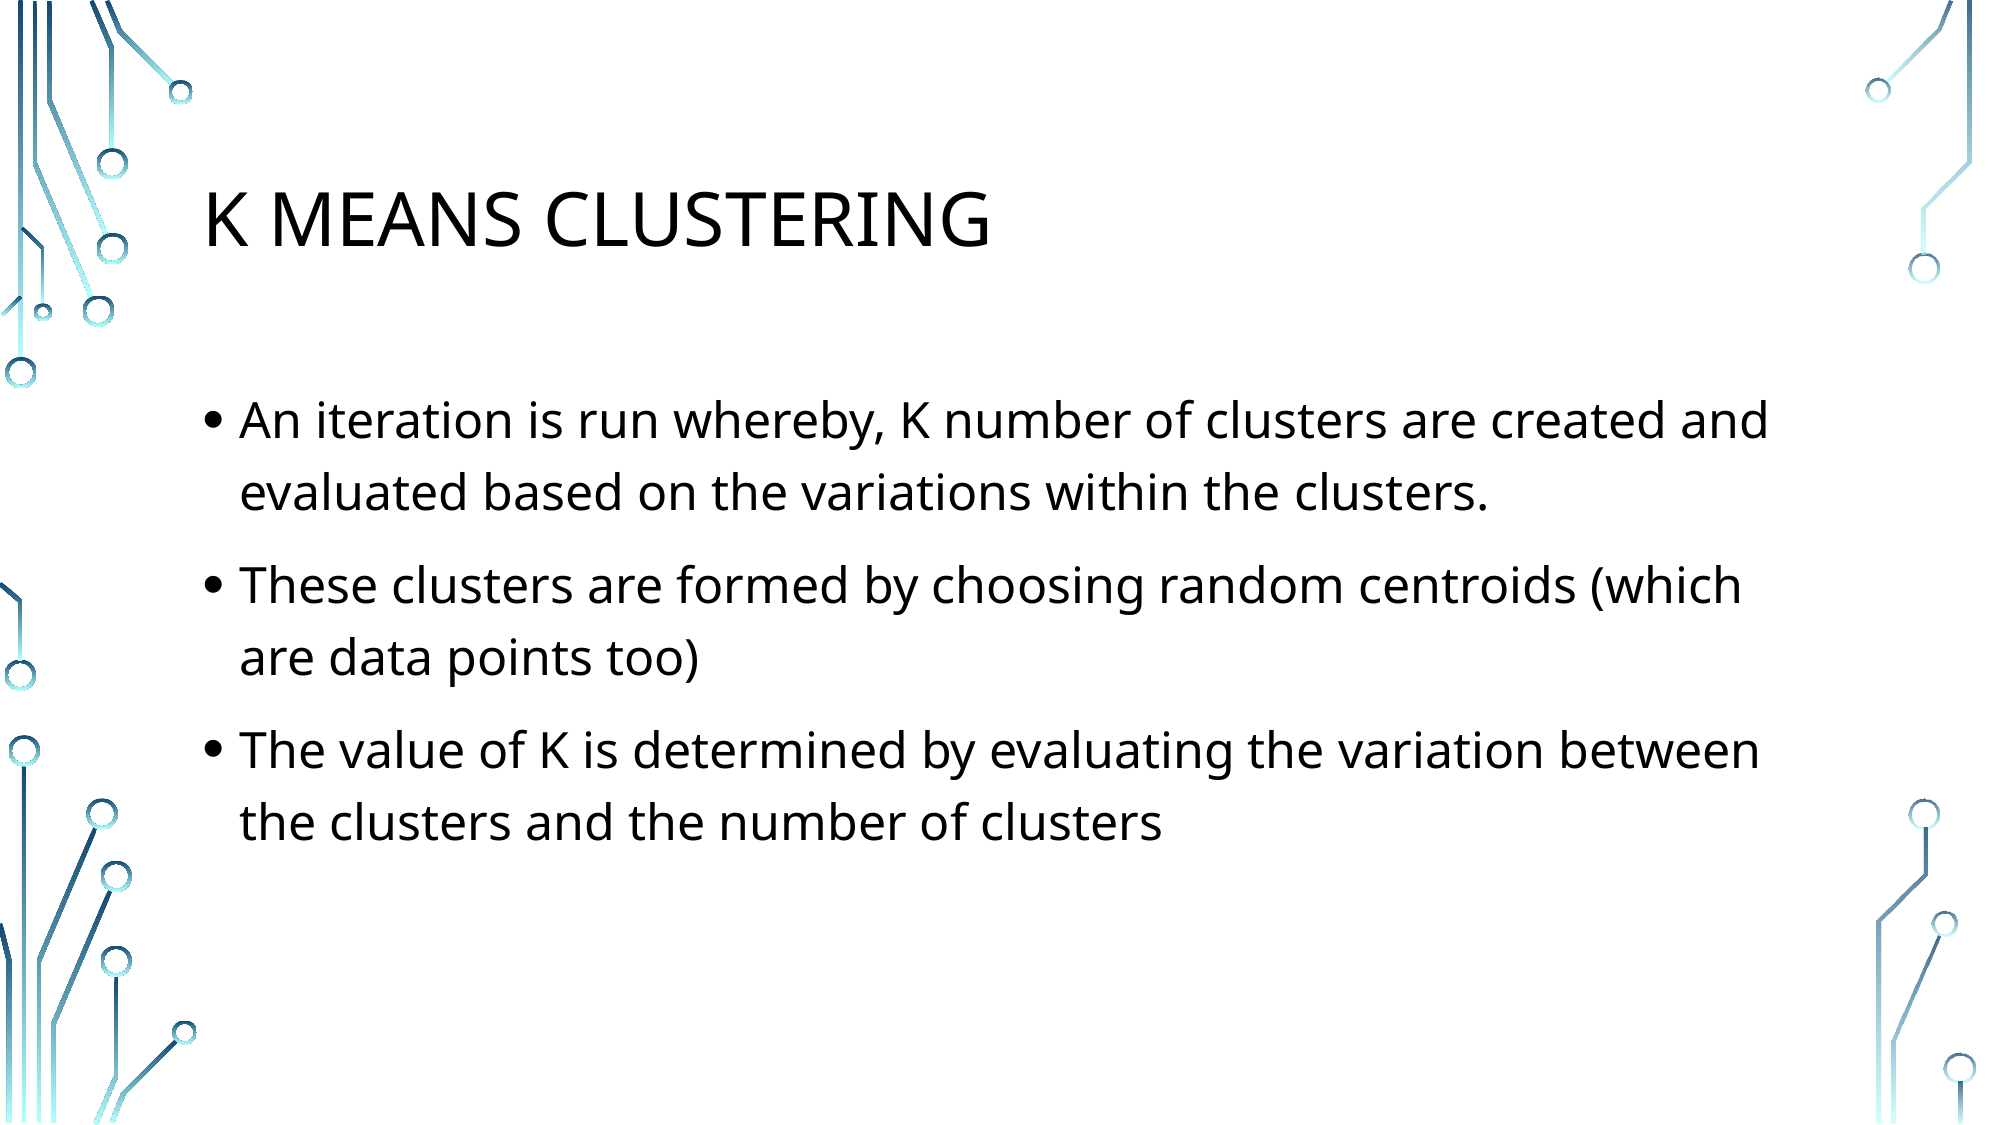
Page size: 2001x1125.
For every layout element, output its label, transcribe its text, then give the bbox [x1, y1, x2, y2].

list An iteration is run whereby, K number of clusters are created and evaluated based on the variations within the clusters. These clusters are formed by choosing random centroids (which are data points too) The value of K is determined by evaluating the variation between the clusters and the number of clusters [187, 369, 1813, 950]
title K means Clustering [187, 101, 1813, 344]
